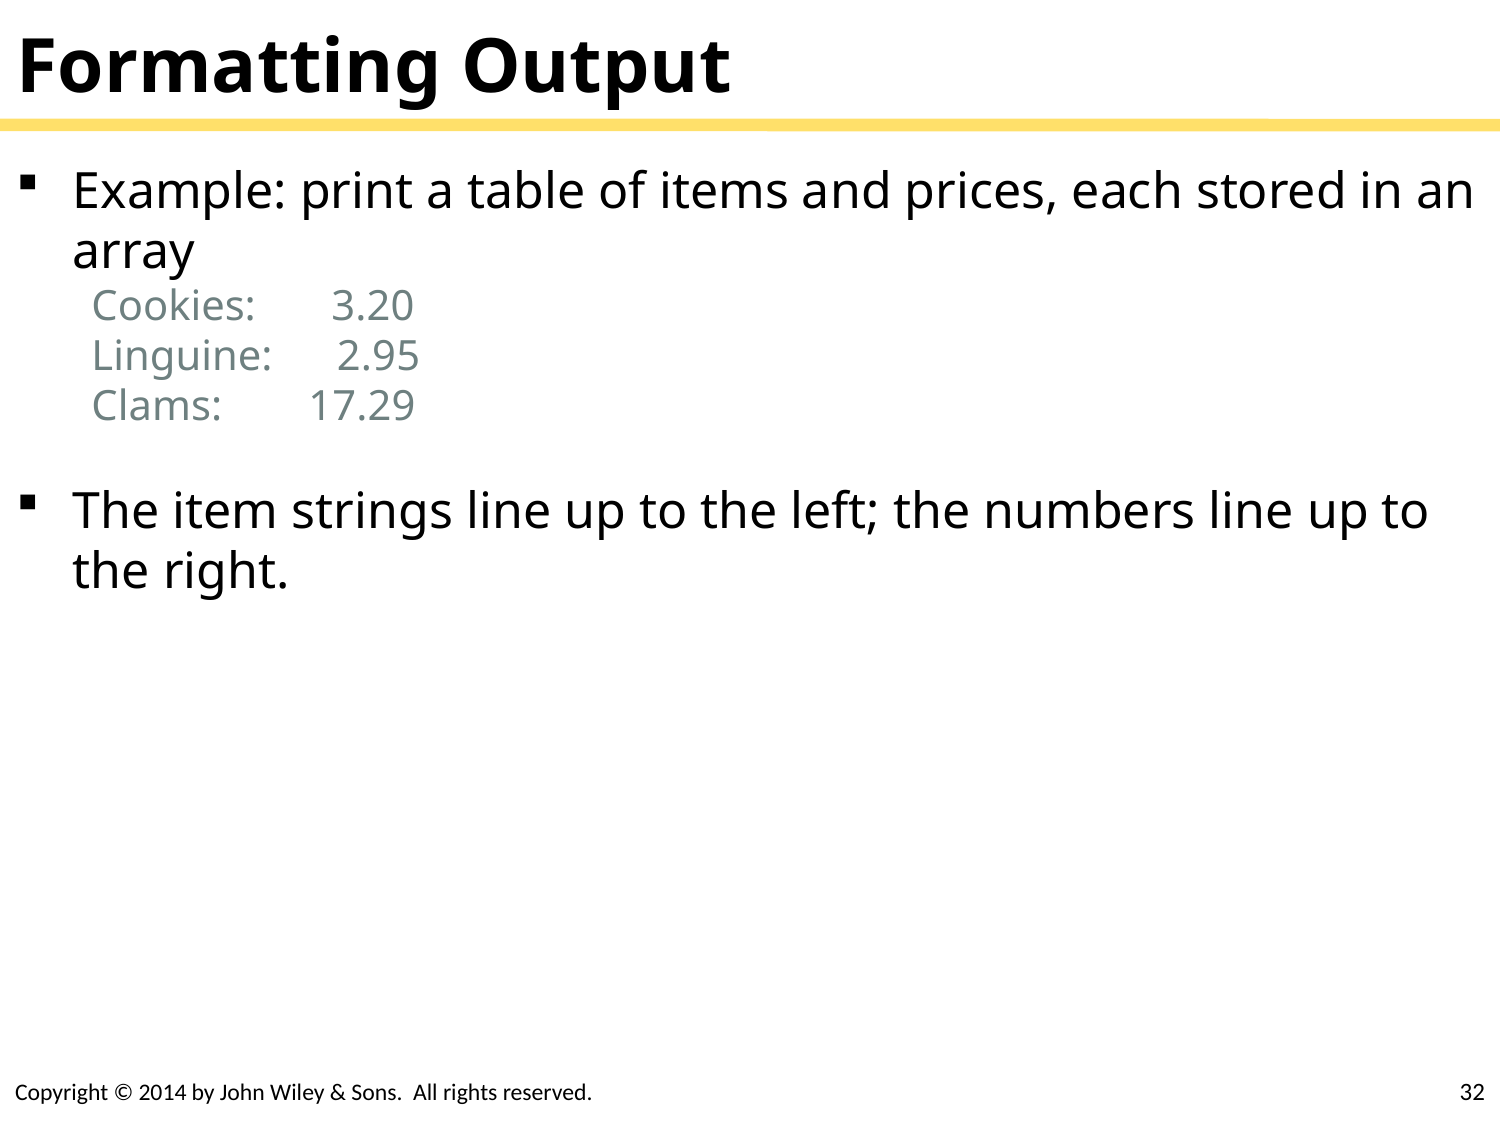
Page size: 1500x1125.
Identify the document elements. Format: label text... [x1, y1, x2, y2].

list Example: print a table of items and prices, each stored in an array Cookies: 3.20 Linguine: 2.95 Clams: 17.29 The item strings line up to the left; the numbers line up to the right. [1, 151, 1500, 1081]
title Formatting Output [1, 0, 1500, 125]
